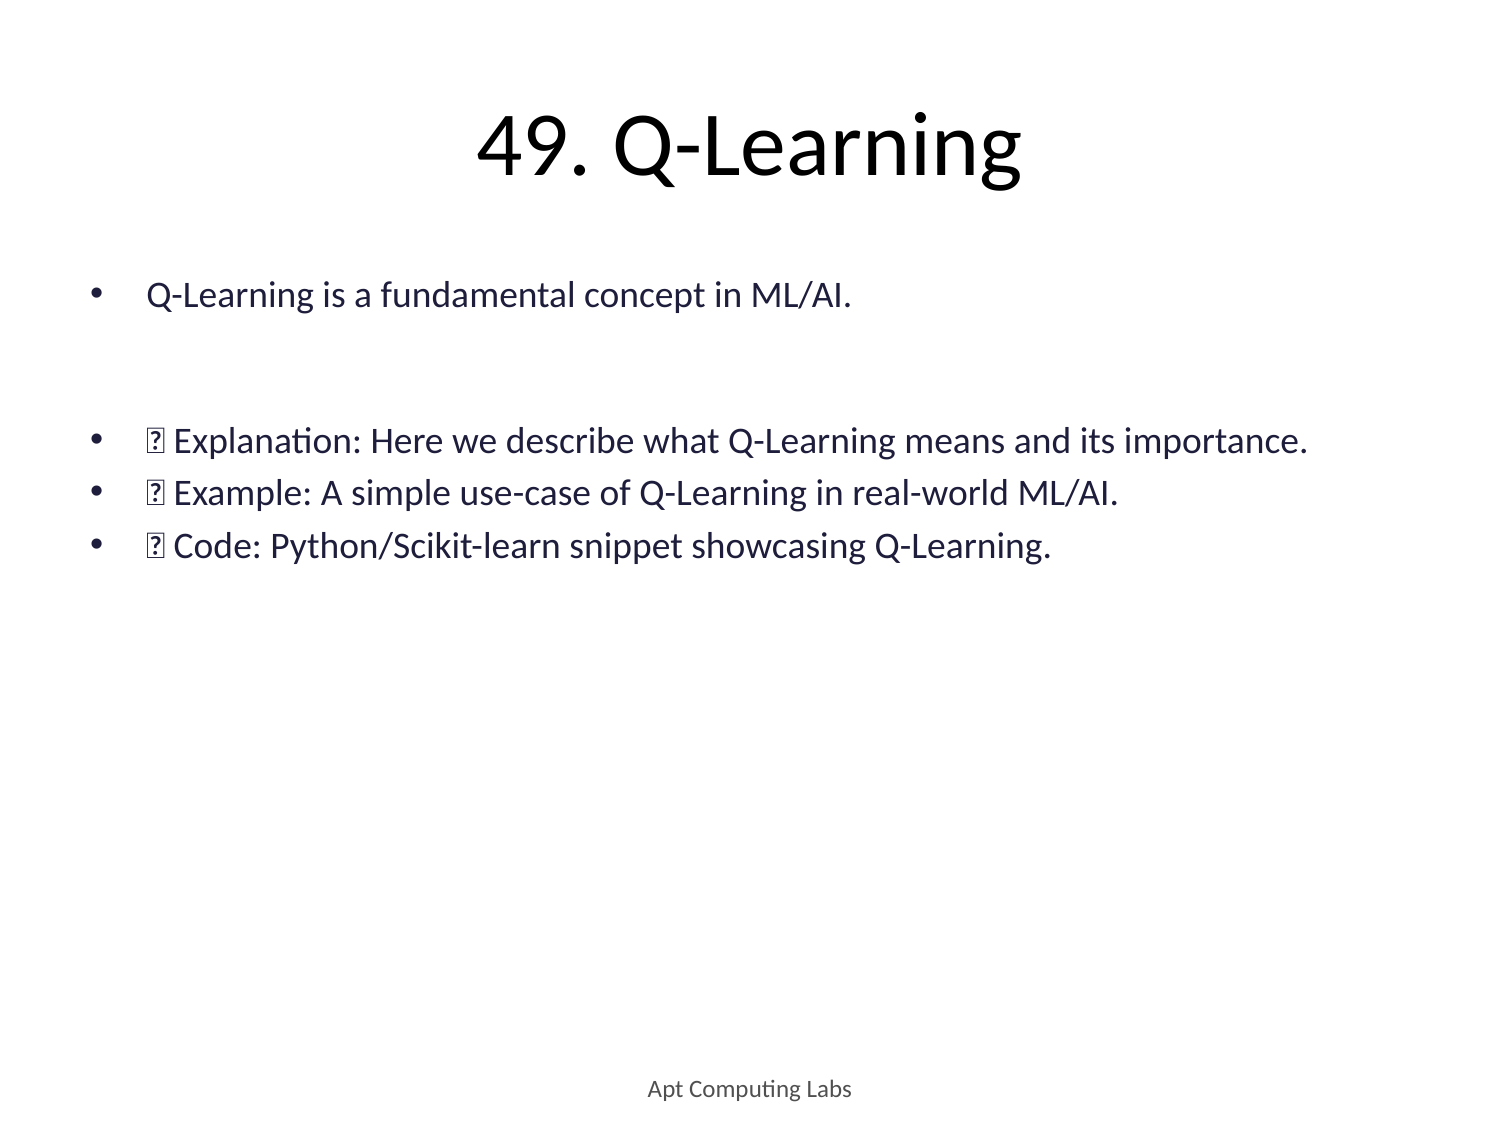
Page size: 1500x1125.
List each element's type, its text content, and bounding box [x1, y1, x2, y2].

list Q-Learning is a fundamental concept in ML/AI. 🔹 Explanation: Here we describe what Q-Learning means and its importance. 🔹 Example: A simple use-case of Q-Learning in real-world ML/AI. 🔹 Code: Python/Scikit-learn snippet showcasing Q-Learning. [75, 262, 1425, 1005]
text_box Apt Computing Labs [632, 1020, 868, 1110]
title 49. Q-Learning [75, 45, 1425, 233]
